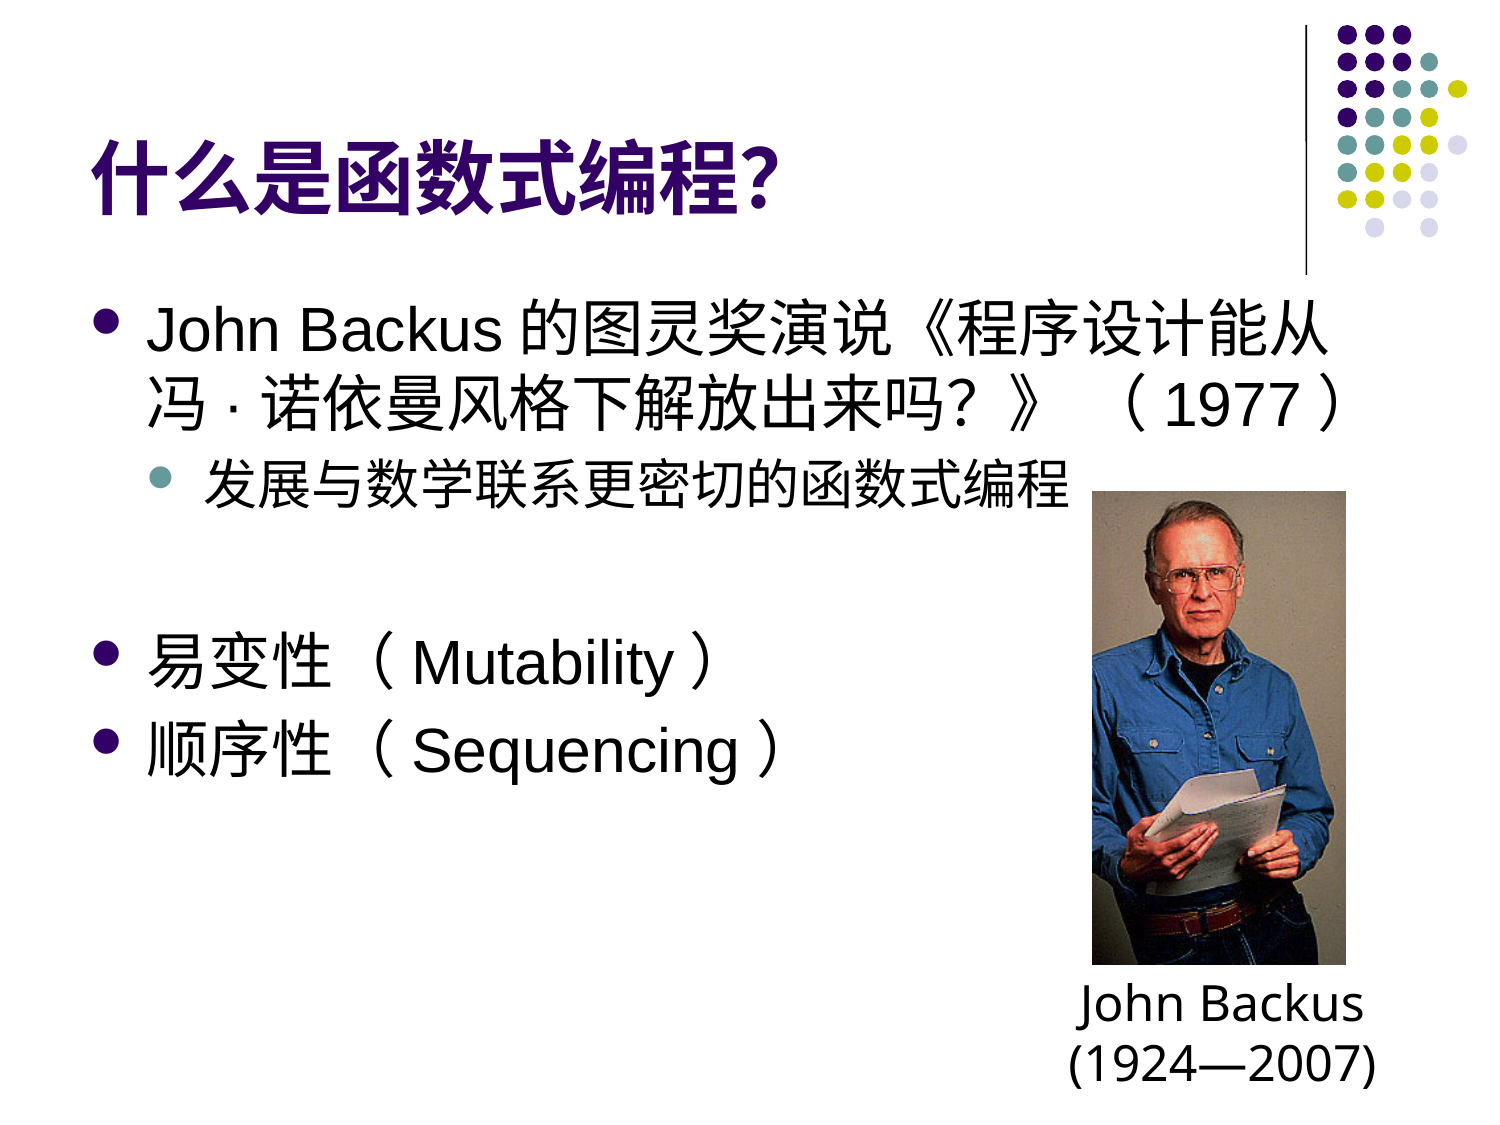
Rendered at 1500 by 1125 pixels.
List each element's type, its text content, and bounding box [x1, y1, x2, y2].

text_box John Backus (1924—2007) [1017, 964, 1427, 1099]
list John Backus的图灵奖演说《程序设计能从冯·诺依曼风格下解放出来吗？》 （1977） 发展与数学联系更密切的函数式编程 易变性（Mutability） 顺序性（Sequencing） [74, 281, 1426, 551]
title 什么是函数式编程？ [74, 19, 1313, 233]
picture [1092, 491, 1346, 965]
